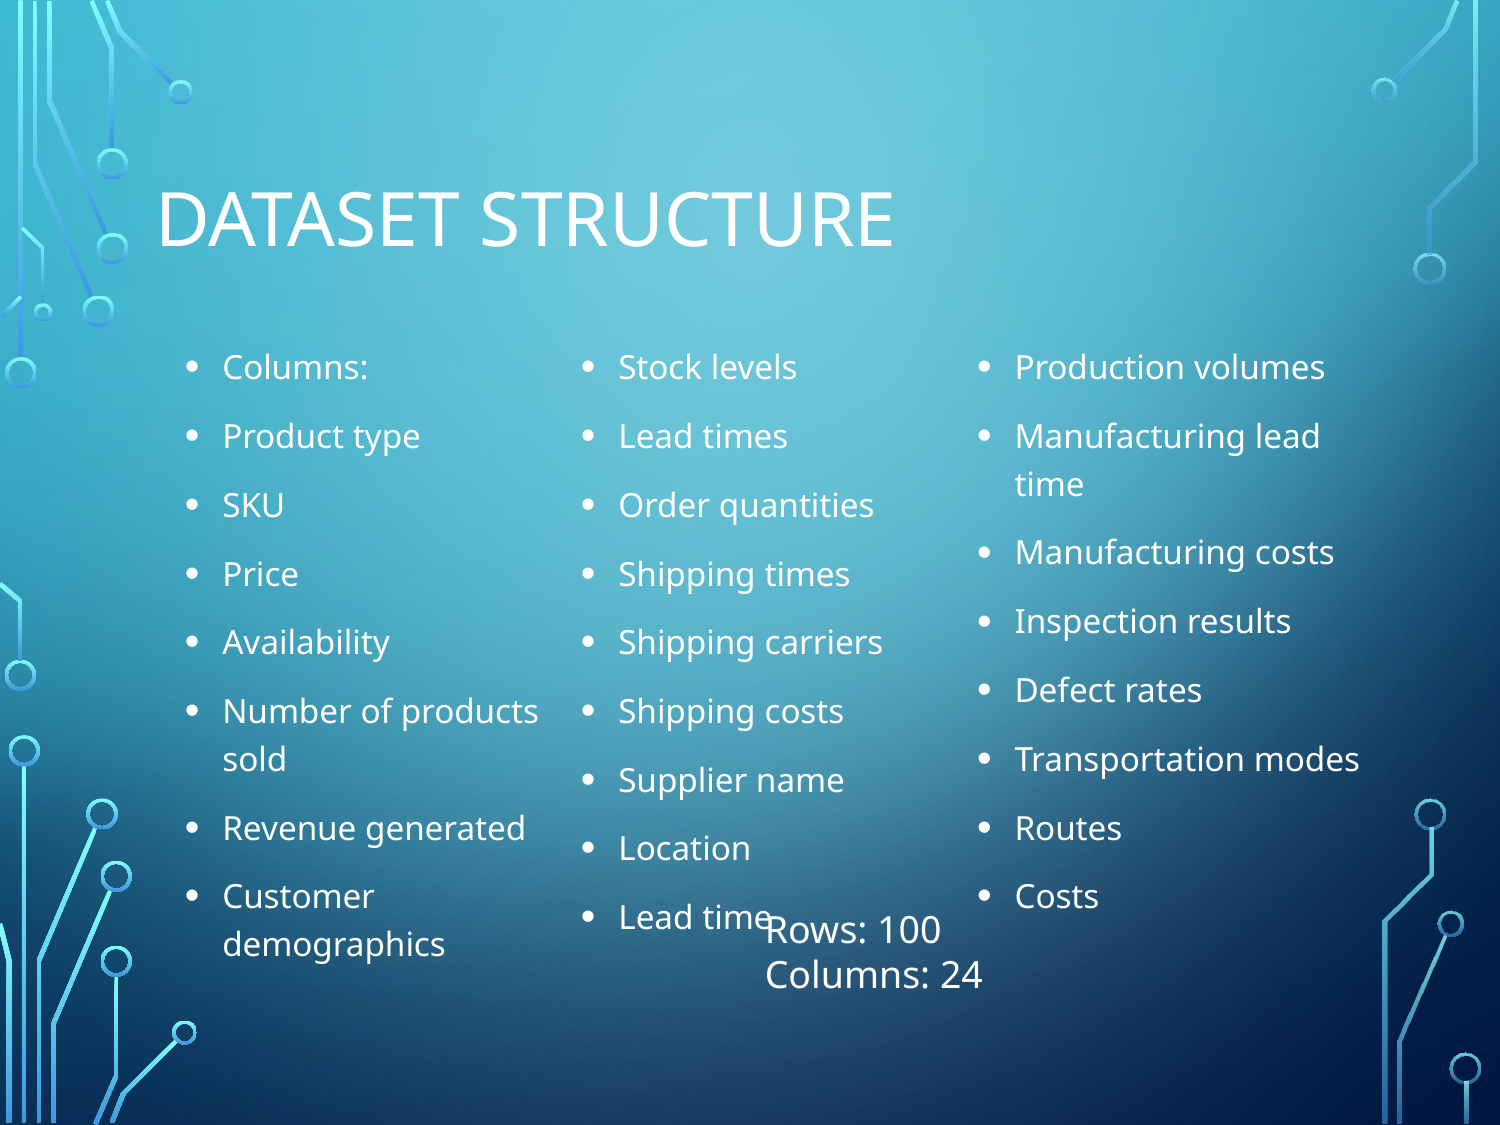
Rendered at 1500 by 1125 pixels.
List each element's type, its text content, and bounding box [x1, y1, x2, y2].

list Columns: Product type SKU Price Availability Number of products sold Revenue generated Customer demographics Stock levels Lead times Order quantities Shipping times Shipping carriers Shipping costs Supplier name Location Lead time Production volumes Manufacturing lead time Manufacturing costs Inspection results Defect rates Transportation modes Routes Costs [169, 330, 1389, 912]
text_box Rows: 100 Columns: 24 [749, 898, 1500, 1004]
title Dataset Structure [140, 101, 1360, 344]
